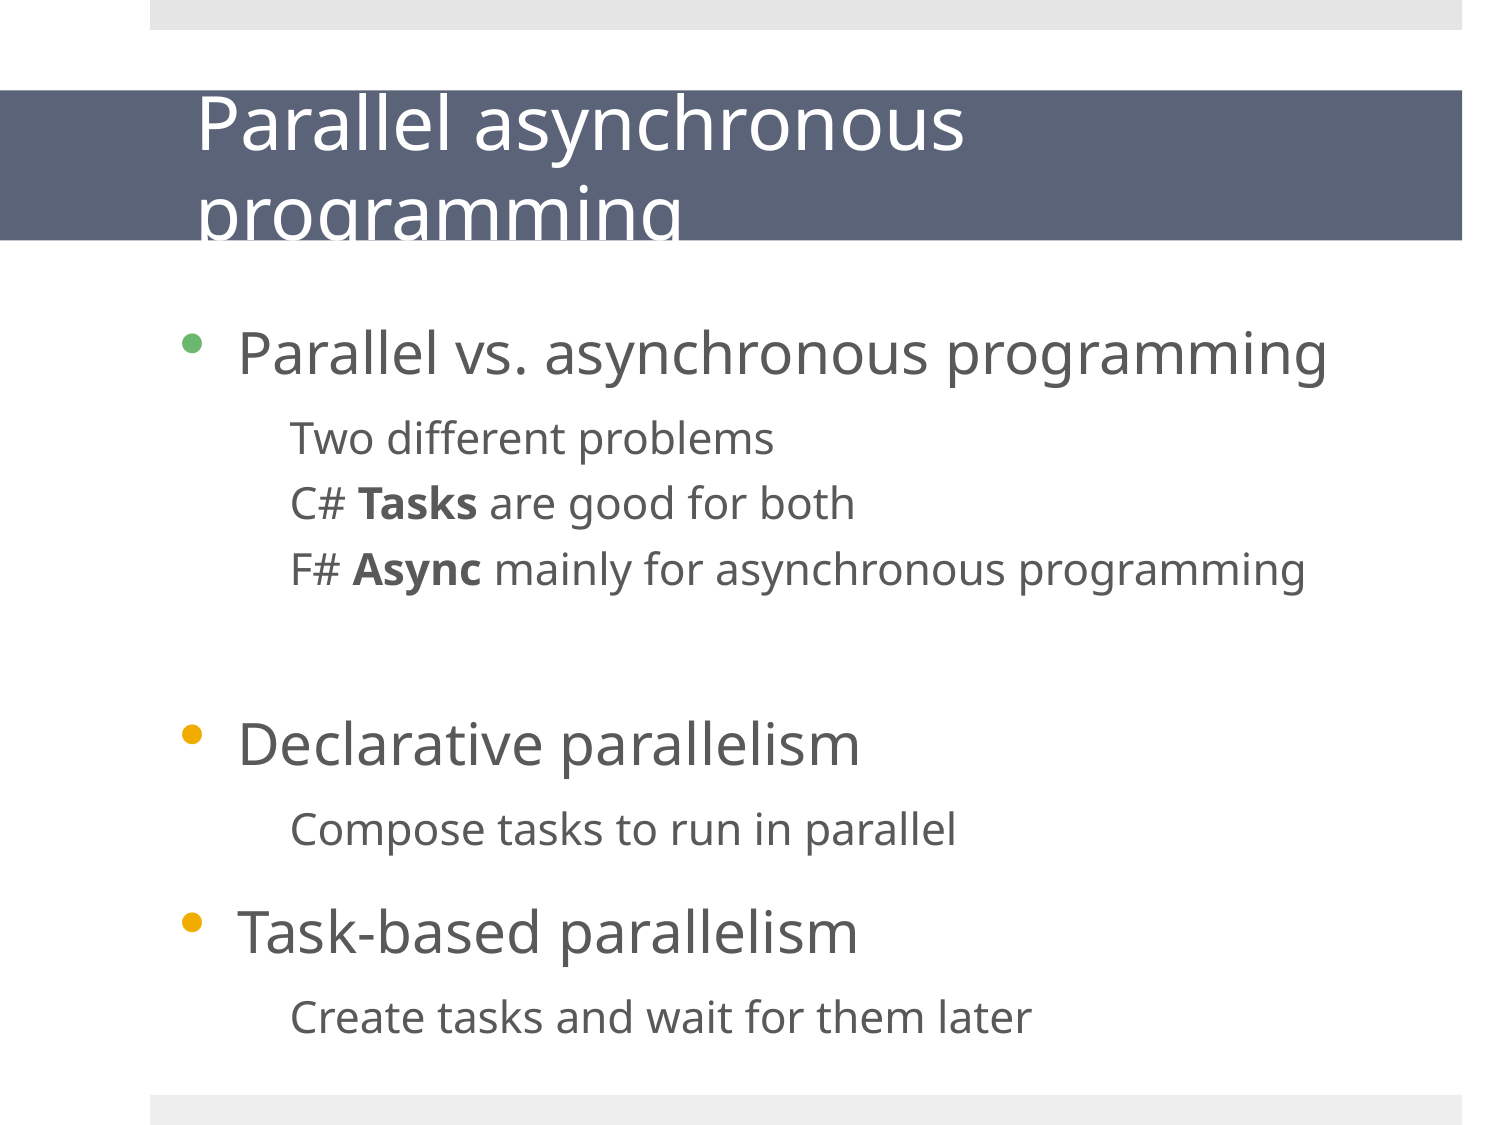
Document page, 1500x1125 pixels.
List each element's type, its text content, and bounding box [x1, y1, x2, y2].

list Parallel vs. asynchronous programming Two different problems C# Tasks are good for both F# Async mainly for asynchronous programming Declarative parallelism Compose tasks to run in parallel Task-based parallelism Create tasks and wait for them later [167, 308, 1432, 1057]
title Parallel asynchronous programming [0, 90, 1463, 241]
